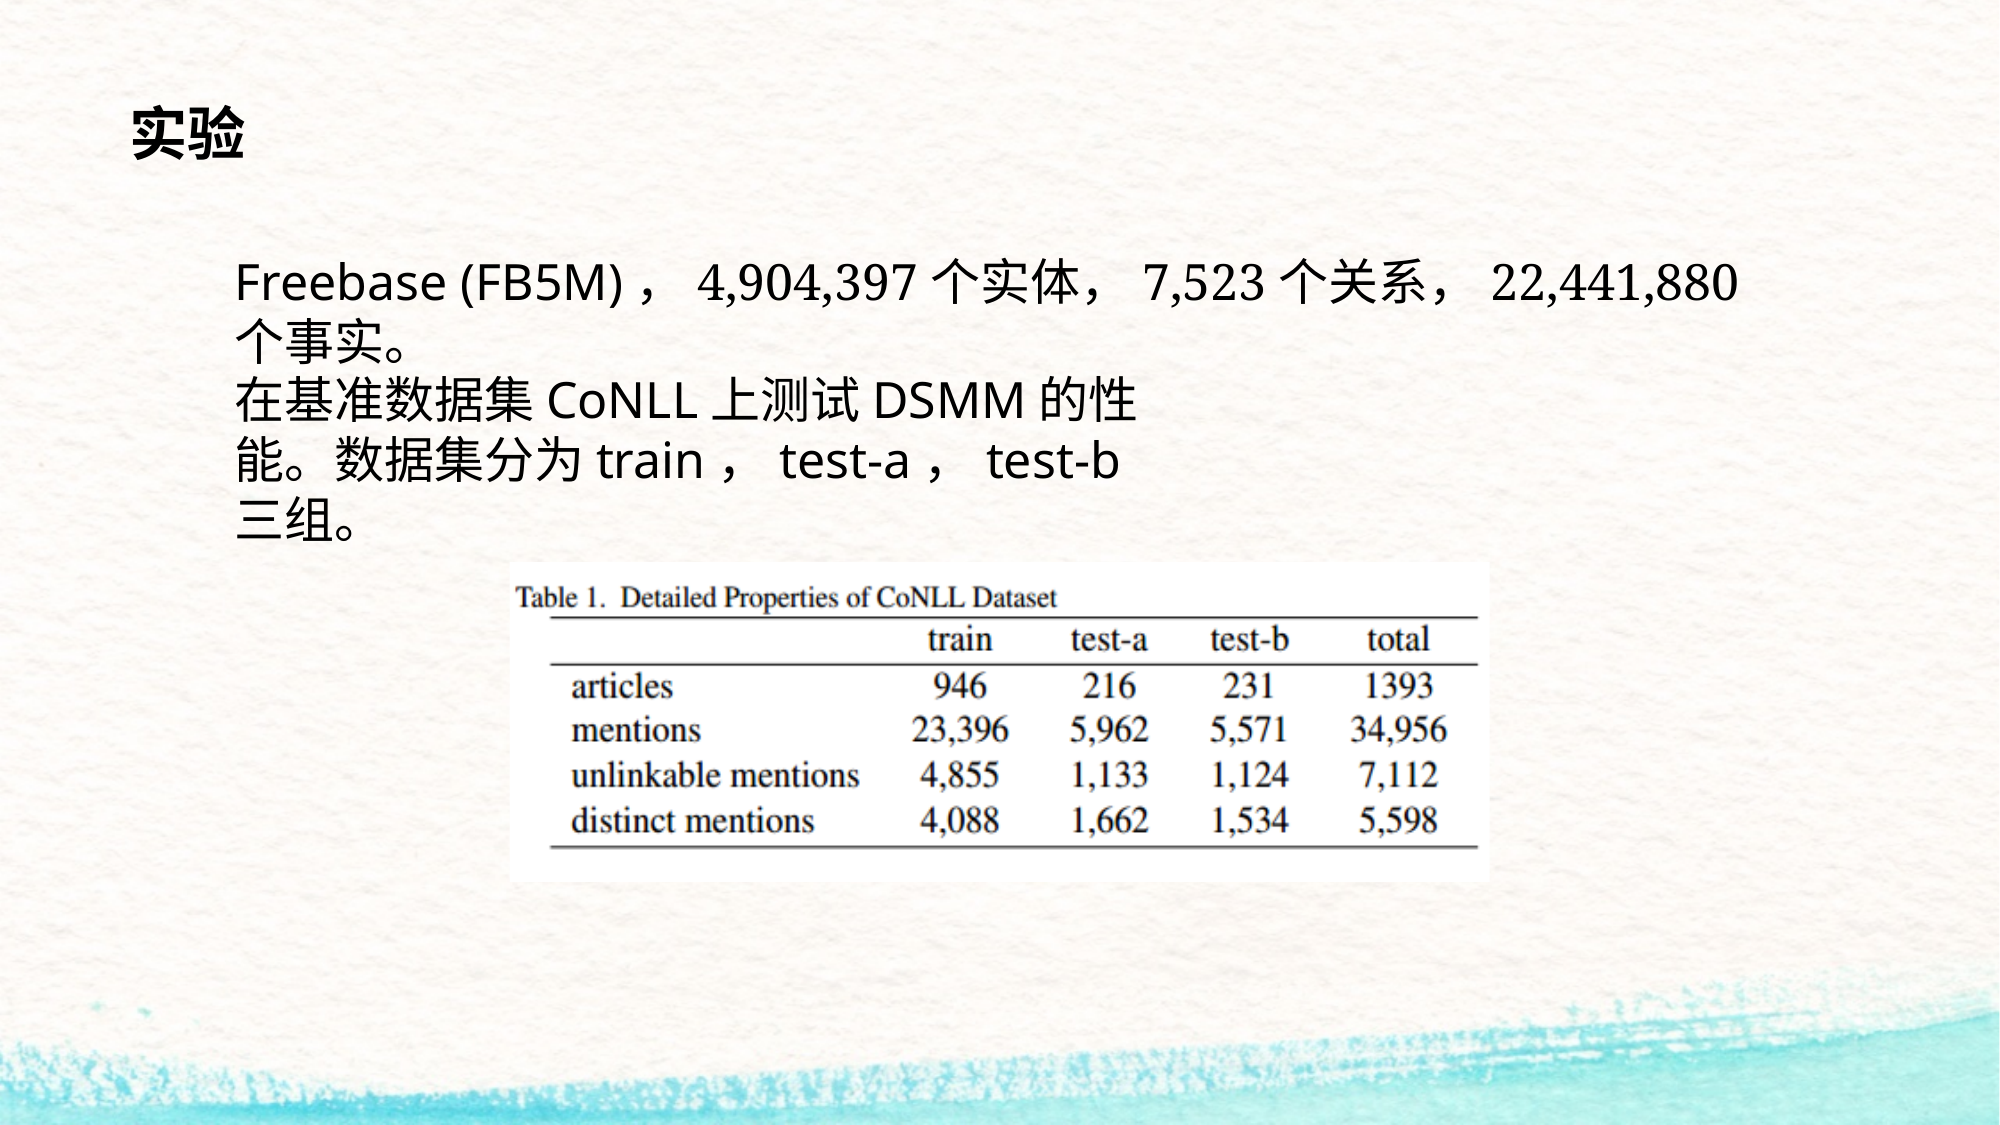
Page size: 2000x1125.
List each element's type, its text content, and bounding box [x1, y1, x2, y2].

picture [0, 0, 2000, 1125]
text_box 在基准数据集CoNLL上测试DSMM的性能。数据集分为train，test-a，test-b三组。 [219, 361, 1168, 557]
text_box 实验 [114, 90, 261, 175]
text_box Freebase (FB5M)，4,904,397个实体，7,523个关系，22,441,880个事实。 [220, 243, 1780, 379]
